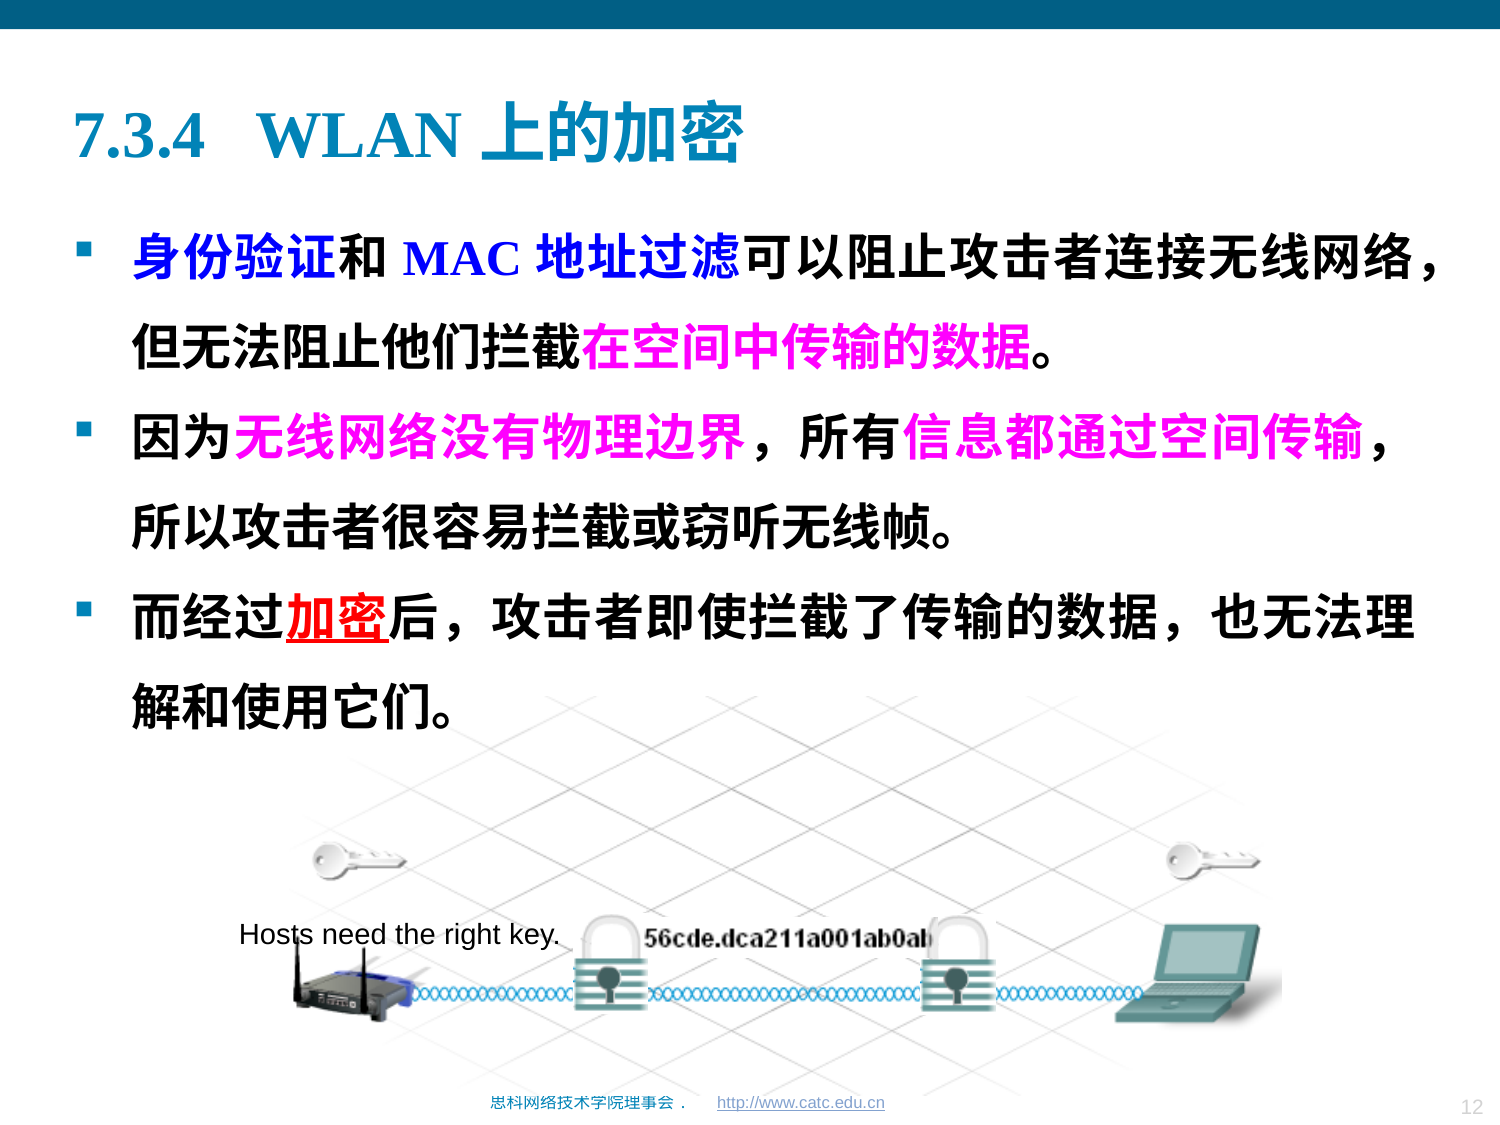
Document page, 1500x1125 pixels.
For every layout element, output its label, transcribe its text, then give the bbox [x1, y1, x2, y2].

text_box 身份验证和MAC地址过滤可以阻止攻击者连接无线网络，但无法阻止他们拦截在空间中传输的数据。 因为无线网络没有物理边界，所有信息都通过空间传输，所以攻击者很容易拦截或窃听无线帧。 而经过加密后，攻击者即使拦截了传输的数据，也无法理解和使用它们。 [58, 188, 1430, 743]
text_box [218, 696, 1282, 1096]
picture [610, 1096, 621, 1105]
title 7.3.4 WLAN上的加密 [59, 0, 1359, 178]
picture [546, 1102, 556, 1109]
picture [642, 1101, 656, 1108]
